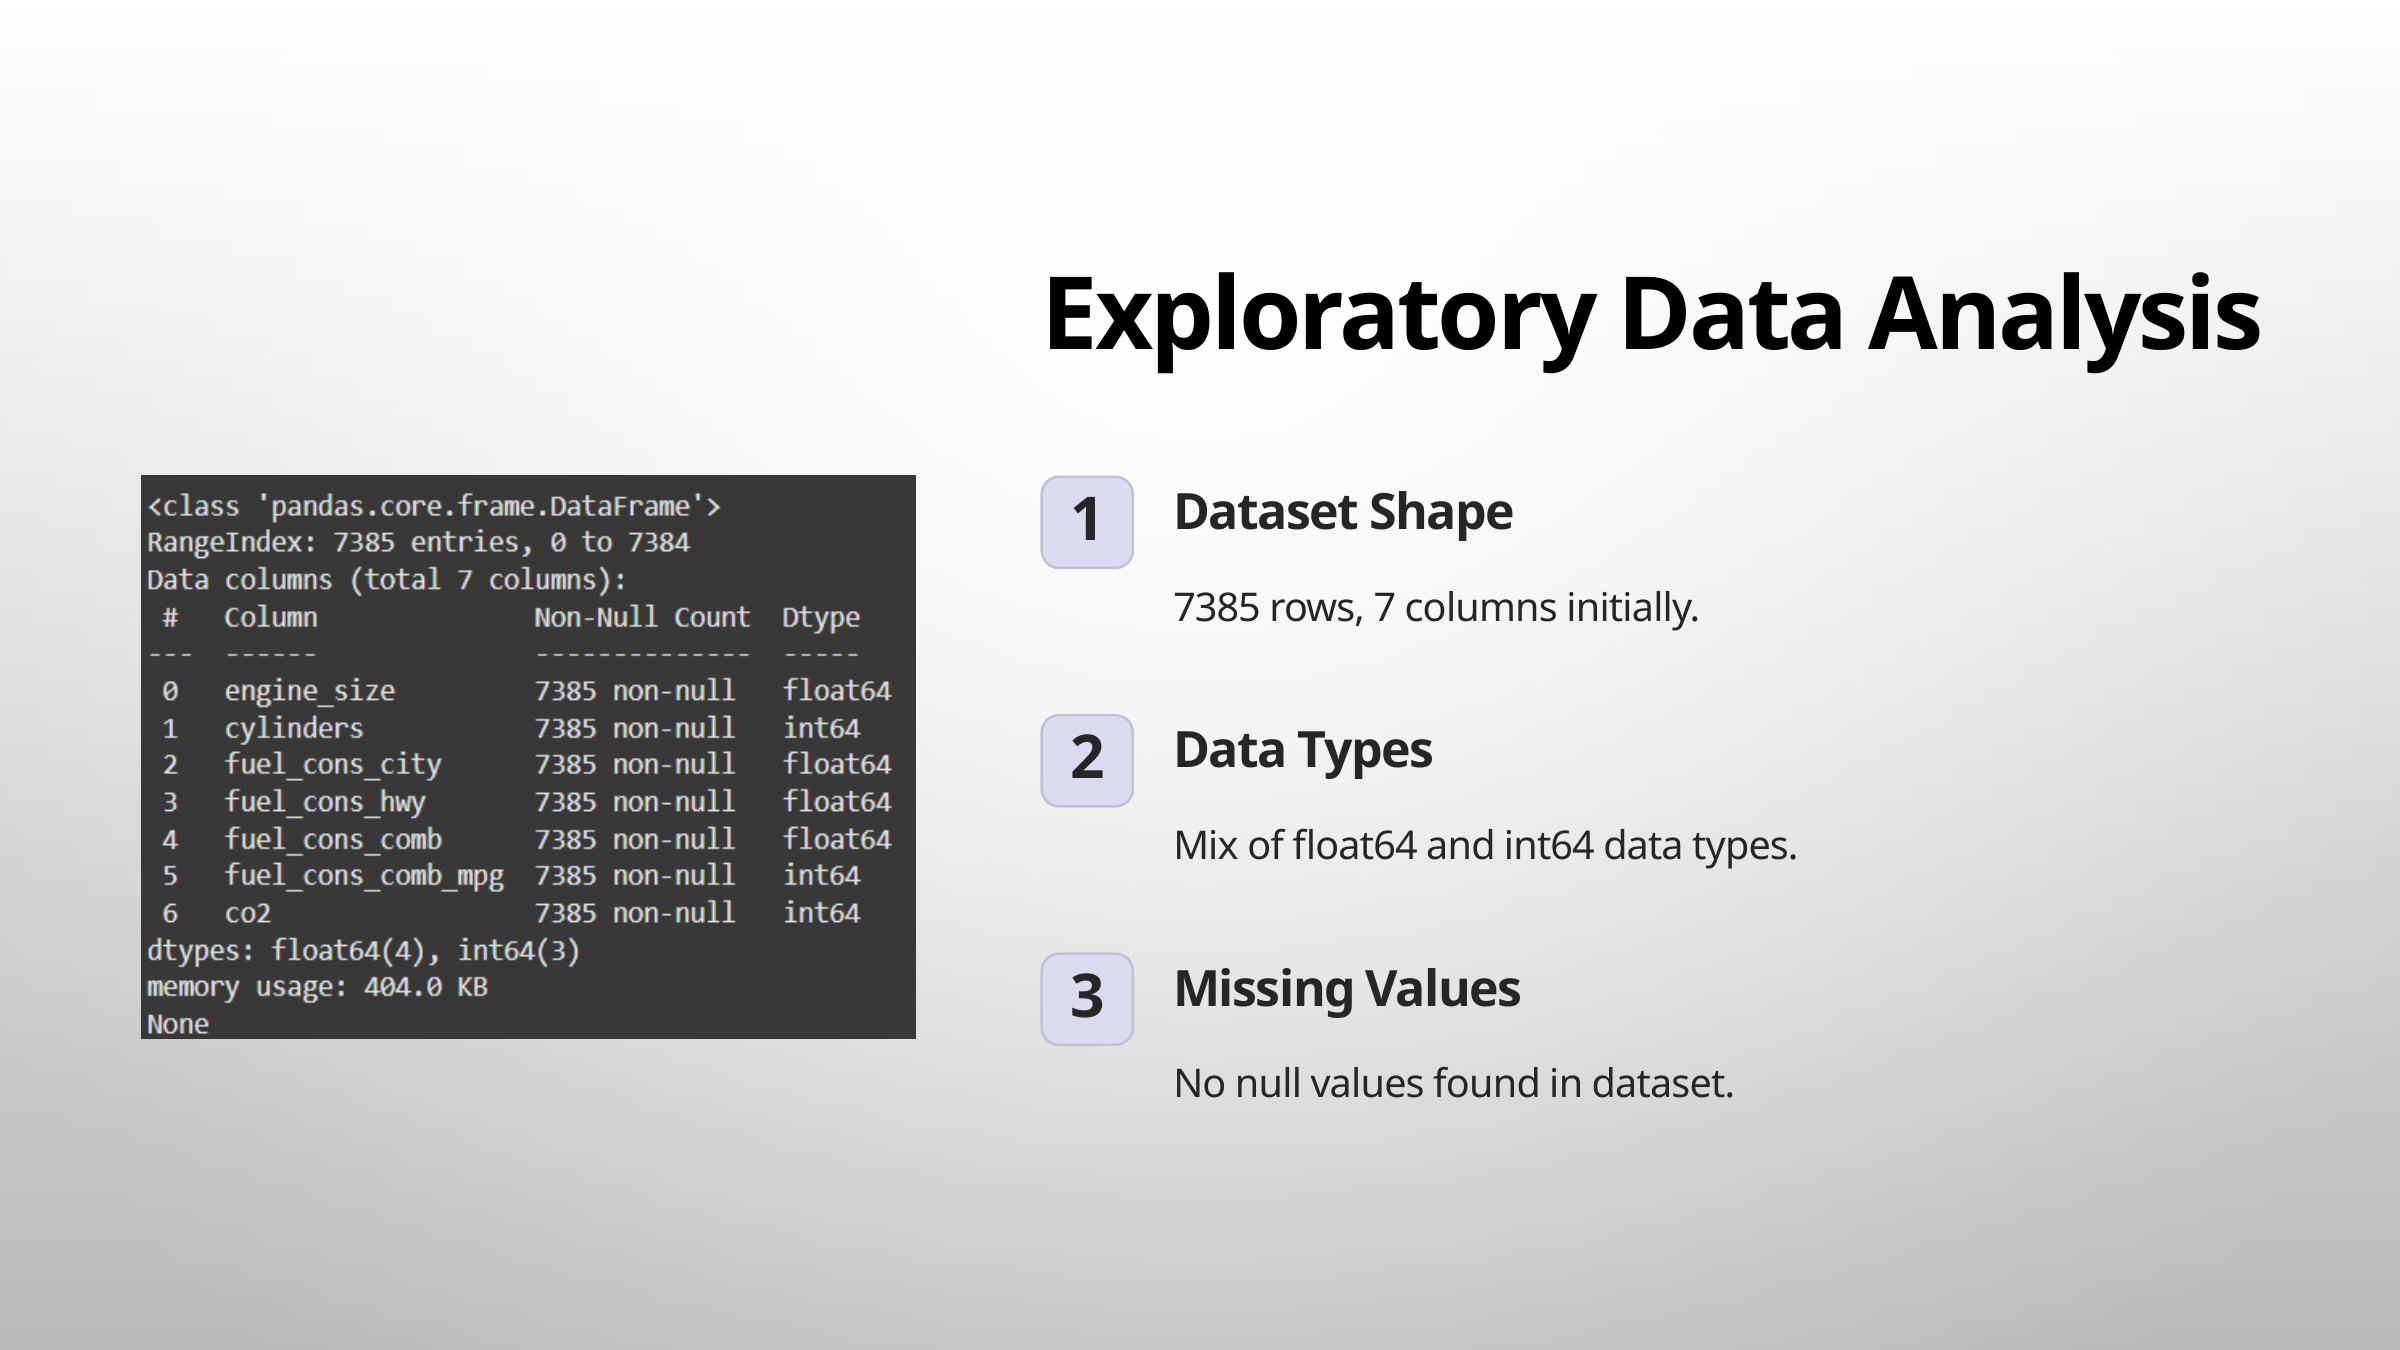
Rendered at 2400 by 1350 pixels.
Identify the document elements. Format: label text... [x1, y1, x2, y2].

text_box Mix of float64 and int64 data types. [1173, 802, 2259, 868]
text_box 2 [1069, 730, 1106, 792]
text_box Dataset Shape [1173, 476, 1680, 540]
text_box Missing Values [1173, 953, 1680, 1017]
text_box 1 [1075, 491, 1100, 553]
text_box Exploratory Data Analysis [1041, 243, 2244, 371]
text_box [1041, 715, 1133, 807]
text_box [1041, 476, 1133, 568]
text_box Data Types [1173, 715, 1680, 779]
text_box 7385 rows, 7 columns initially. [1173, 564, 2259, 630]
text_box 3 [1068, 968, 1106, 1030]
text_box [1041, 953, 1133, 1045]
picture [0, 0, 2400, 1350]
text_box No null values found in dataset. [1173, 1041, 2259, 1106]
